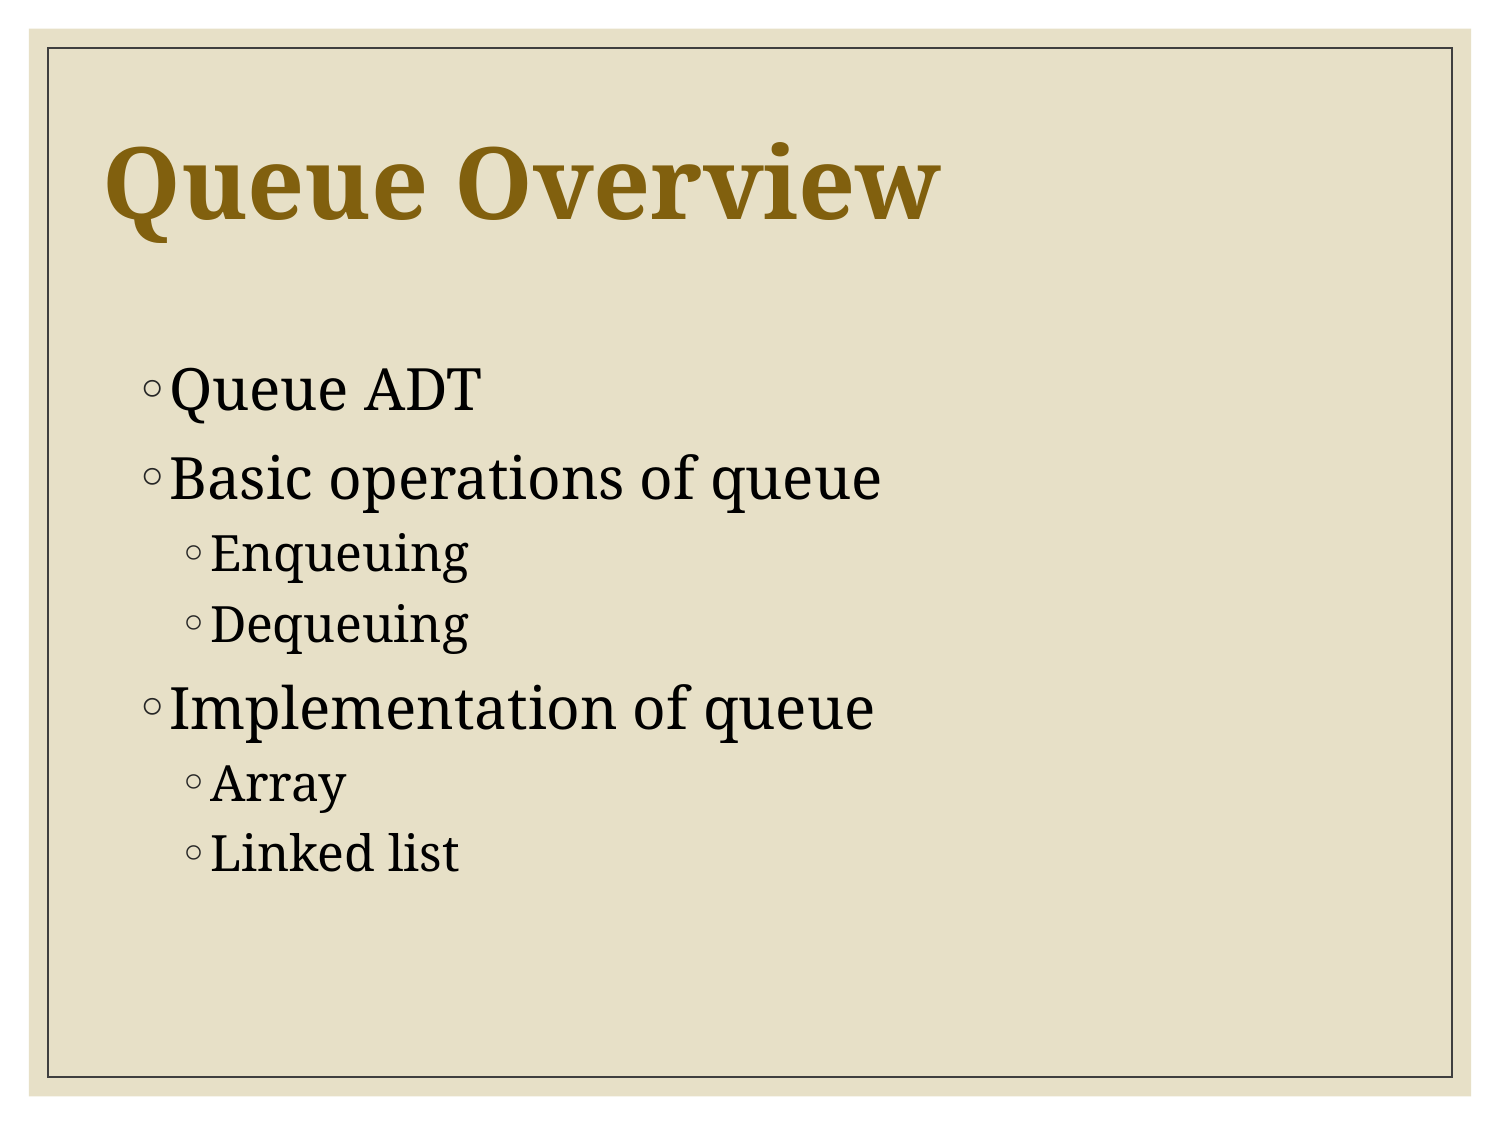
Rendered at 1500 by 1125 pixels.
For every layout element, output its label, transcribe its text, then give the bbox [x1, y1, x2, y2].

title Queue Overview [87, 75, 1348, 300]
list Queue ADT Basic operations of queue Enqueuing Dequeuing Implementation of queue Array Linked list [120, 345, 1380, 990]
